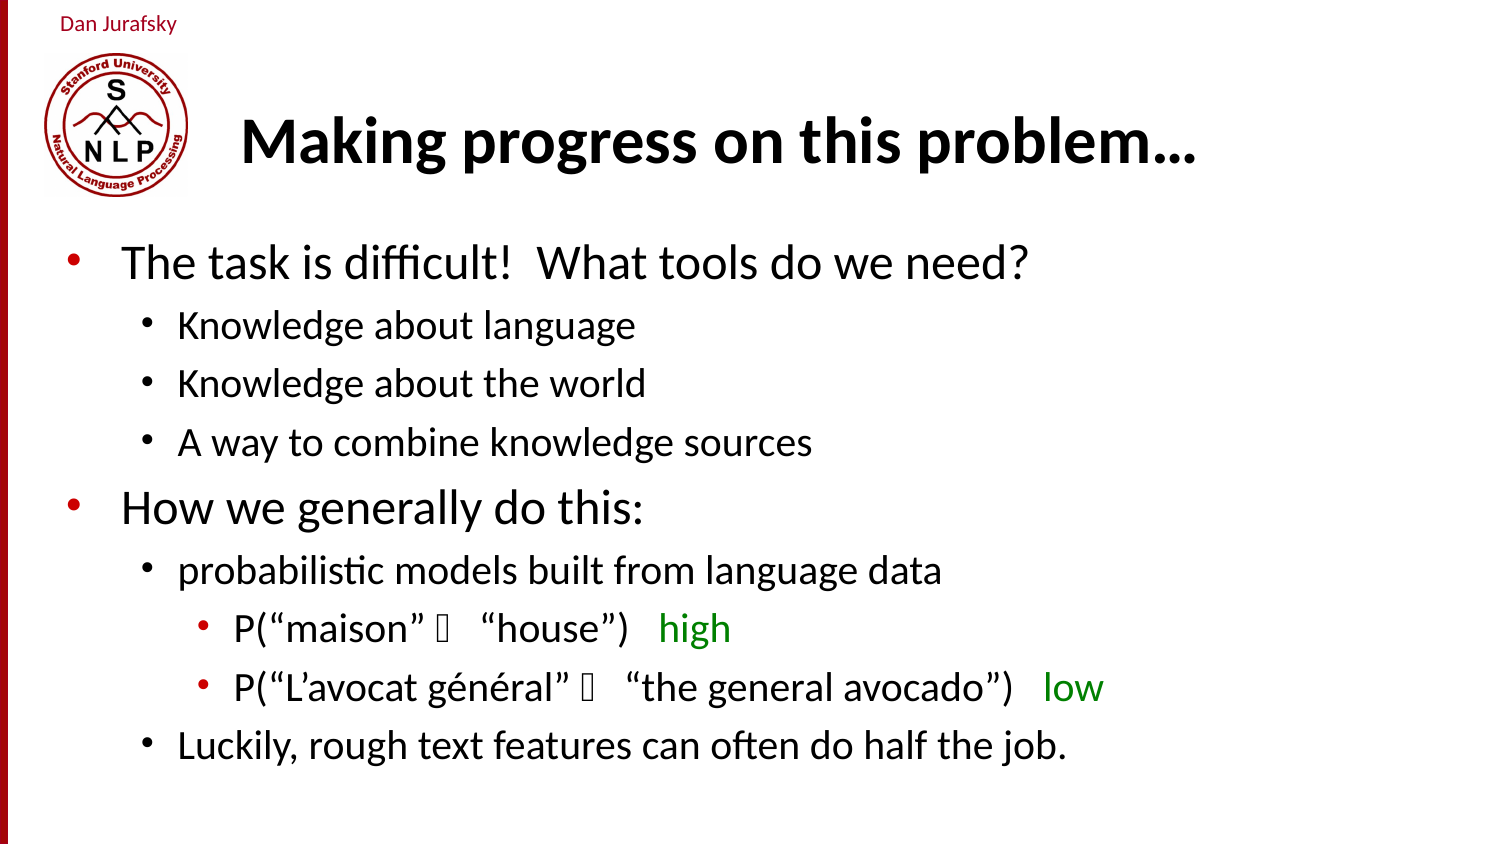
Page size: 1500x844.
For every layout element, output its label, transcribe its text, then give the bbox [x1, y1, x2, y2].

title Making progress on this problem… [225, 62, 1450, 185]
list The task is difficult! What tools do we need? Knowledge about language Knowledge about the world A way to combine knowledge sources How we generally do this: probabilistic models built from language data P(“maison”  “house”) high P(“L’avocat général”  “the general avocado”) low Luckily, rough text features can often do half the job. [50, 221, 1450, 769]
picture [44, 53, 188, 197]
